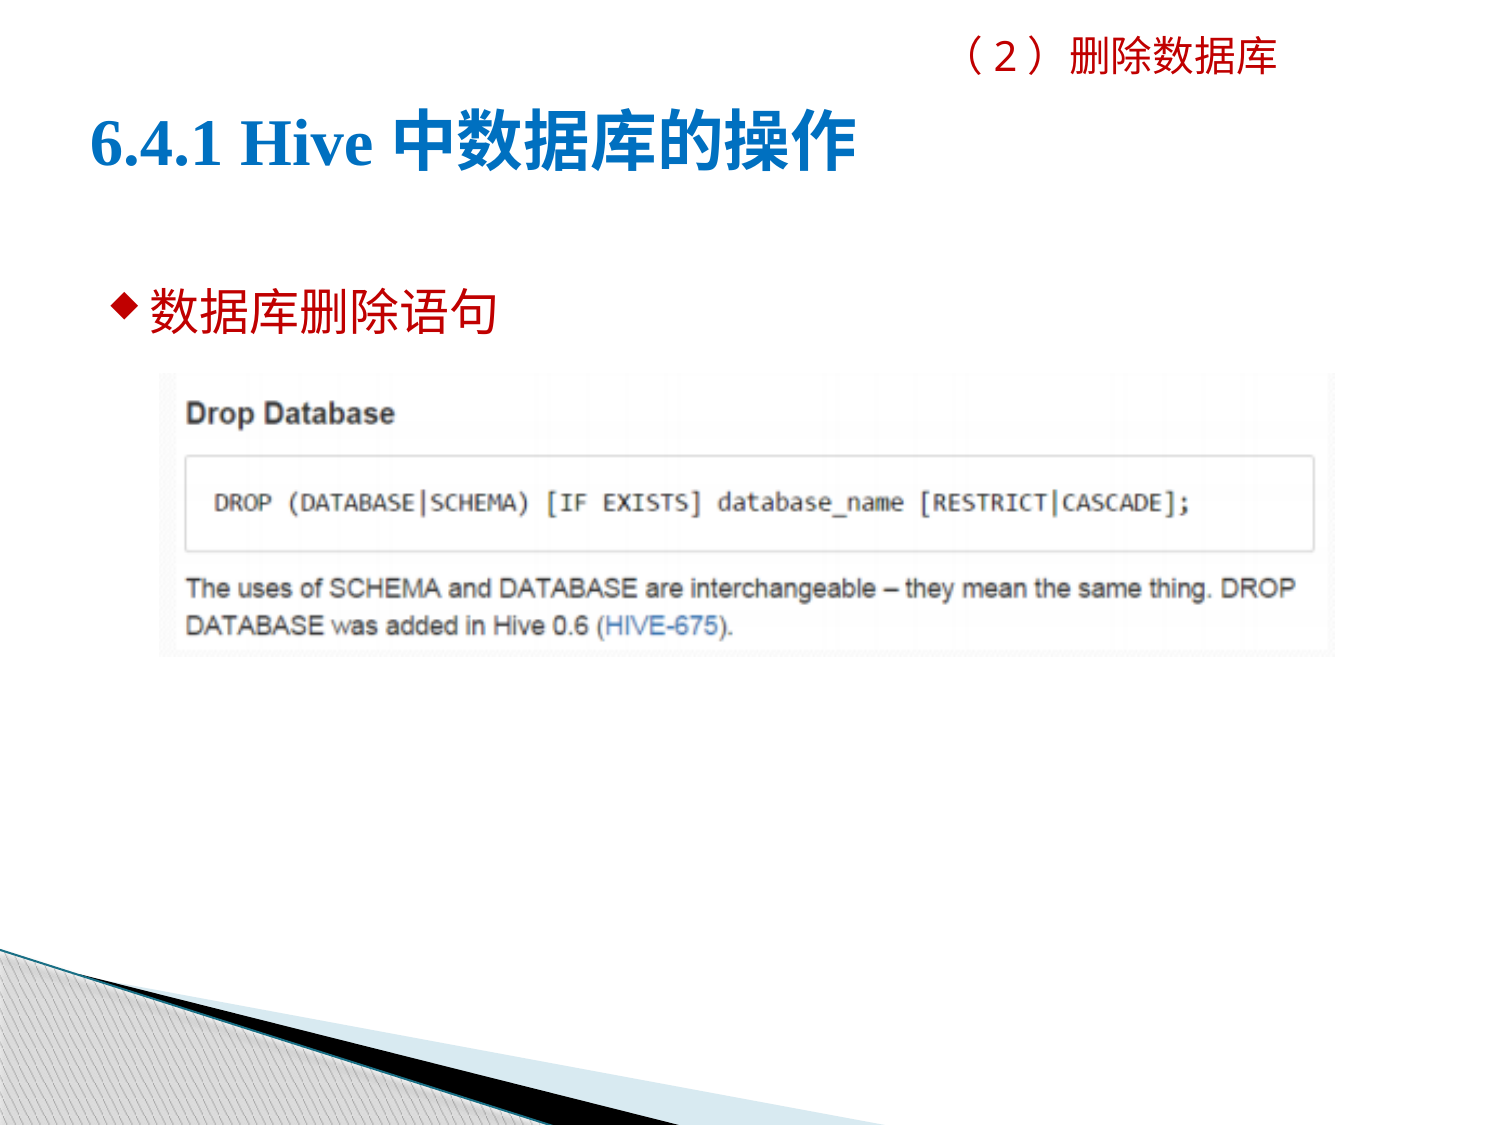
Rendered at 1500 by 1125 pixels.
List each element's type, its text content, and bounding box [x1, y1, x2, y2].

title 6.4.1 Hive中数据库的操作 [75, 45, 916, 233]
text_box （2）删除数据库 [927, 7, 1500, 102]
picture [159, 373, 1335, 658]
list 数据库删除语句 [75, 243, 1425, 986]
